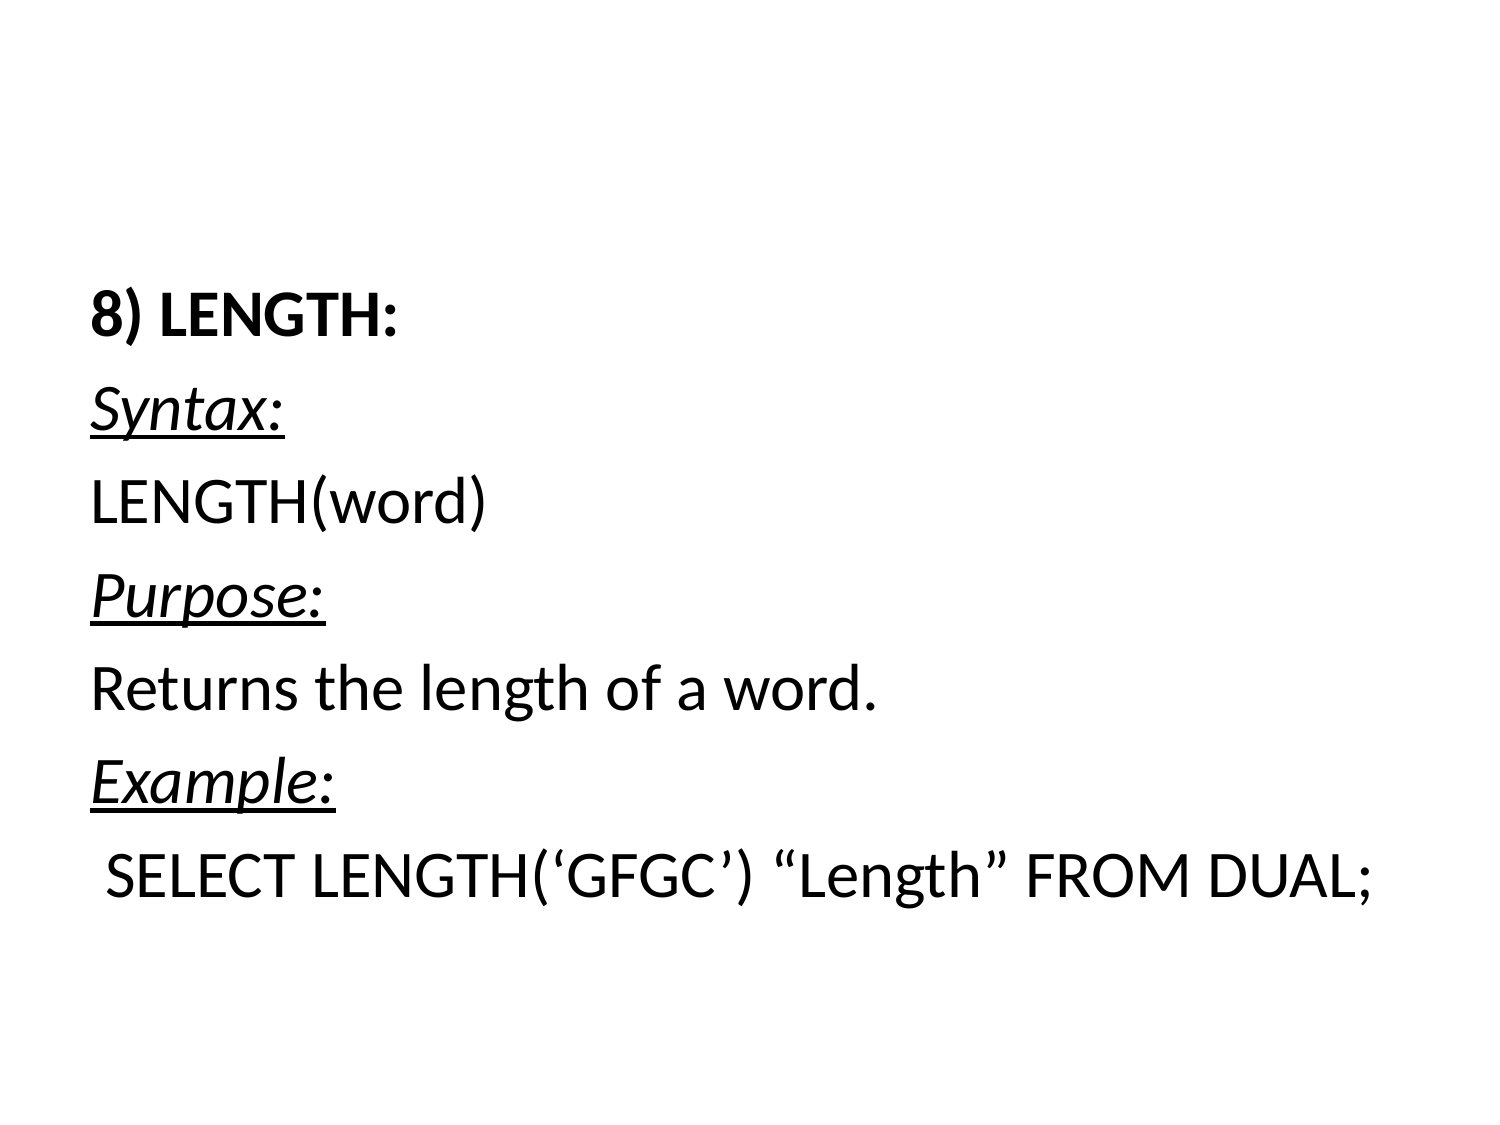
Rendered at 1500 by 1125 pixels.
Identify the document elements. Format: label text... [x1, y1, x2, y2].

list 8) LENGTH: Syntax: LENGTH(word) Purpose: Returns the length of a word. Example: SELECT LENGTH(‘GFGC’) “Length” FROM DUAL; [75, 262, 1425, 1005]
